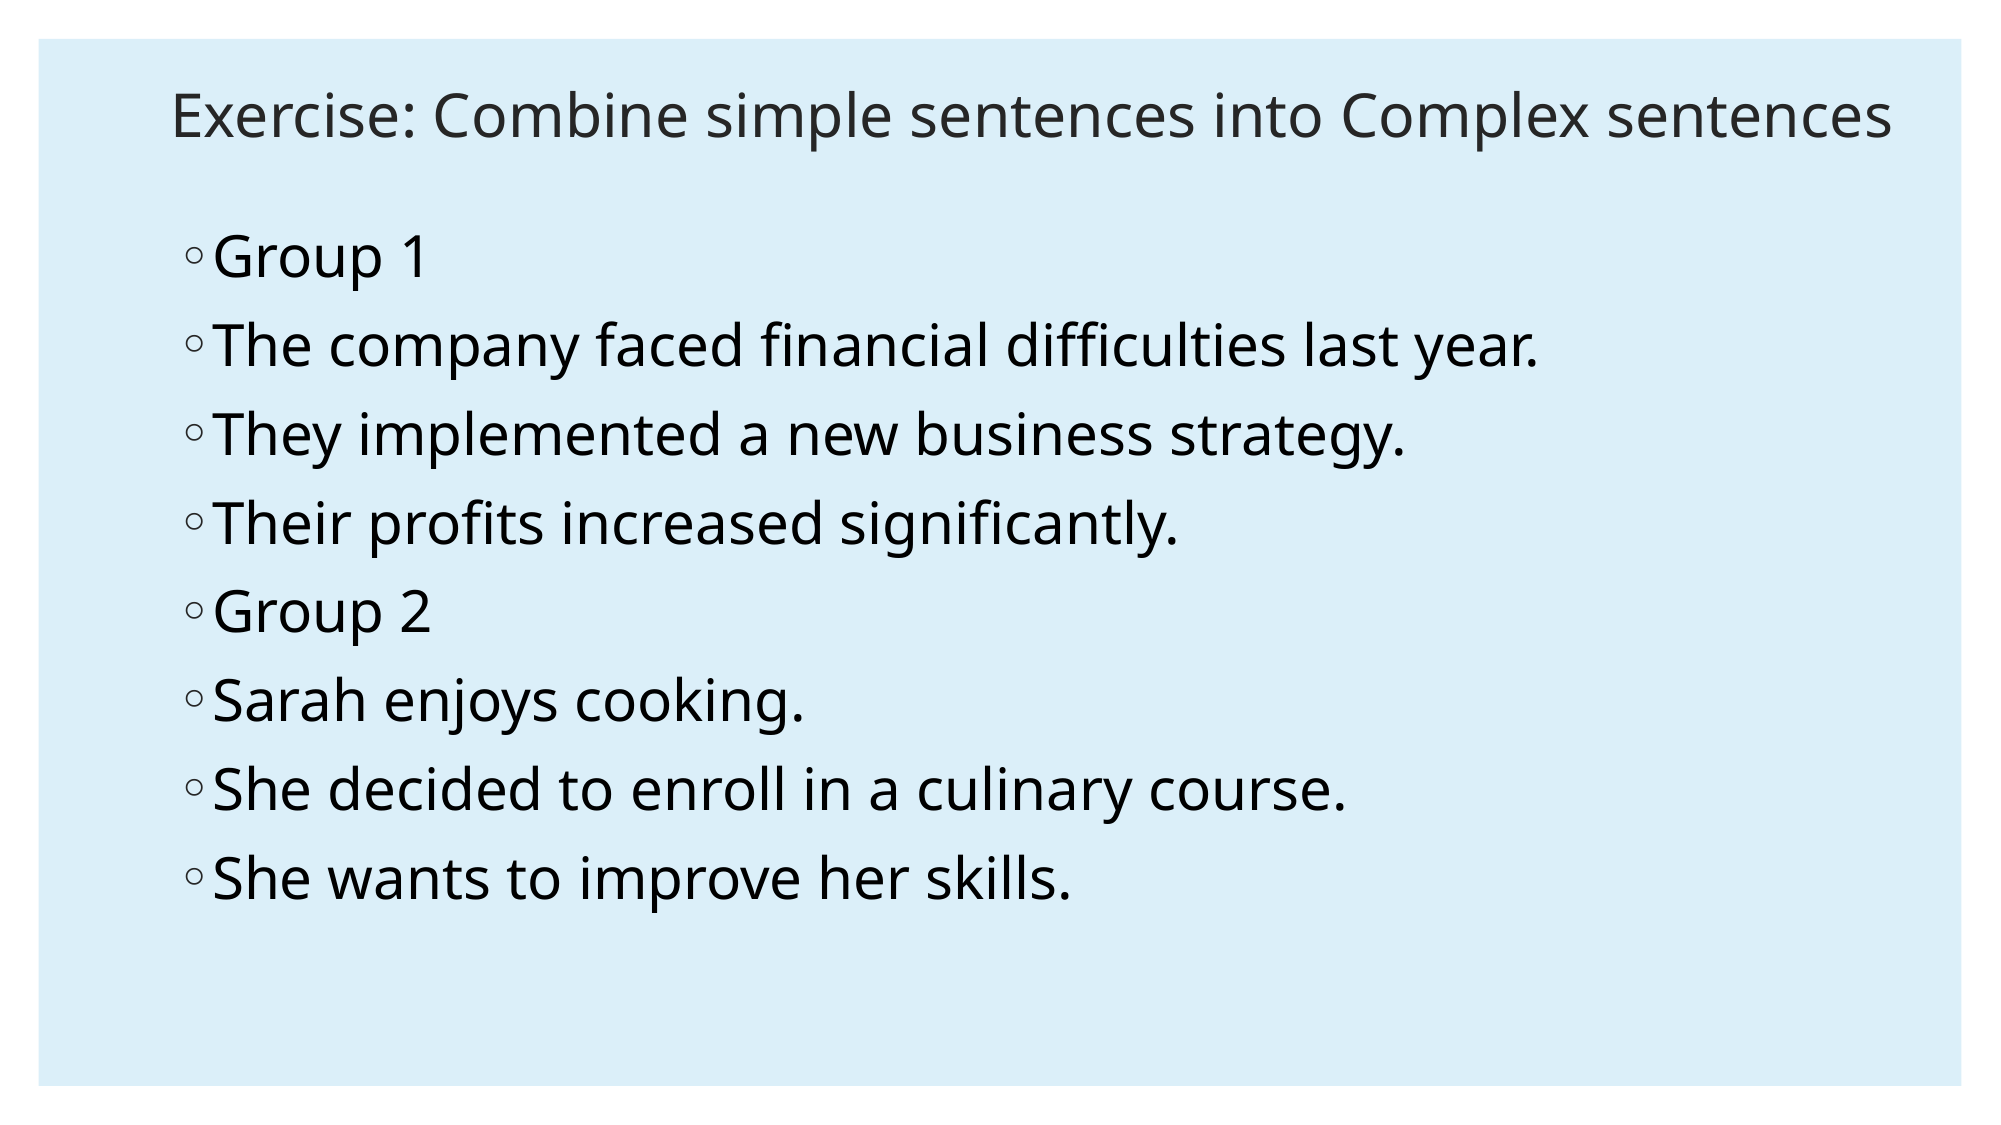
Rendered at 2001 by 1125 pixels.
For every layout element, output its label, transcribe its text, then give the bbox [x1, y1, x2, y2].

list Group 1 The company faced financial difficulties last year. They implemented a new business strategy. Their profits increased significantly. Group 2 Sarah enjoys cooking. She decided to enroll in a culinary course. She wants to improve her skills. [162, 212, 1845, 944]
title Exercise: Combine simple sentences into Complex sentences [155, 65, 1930, 268]
